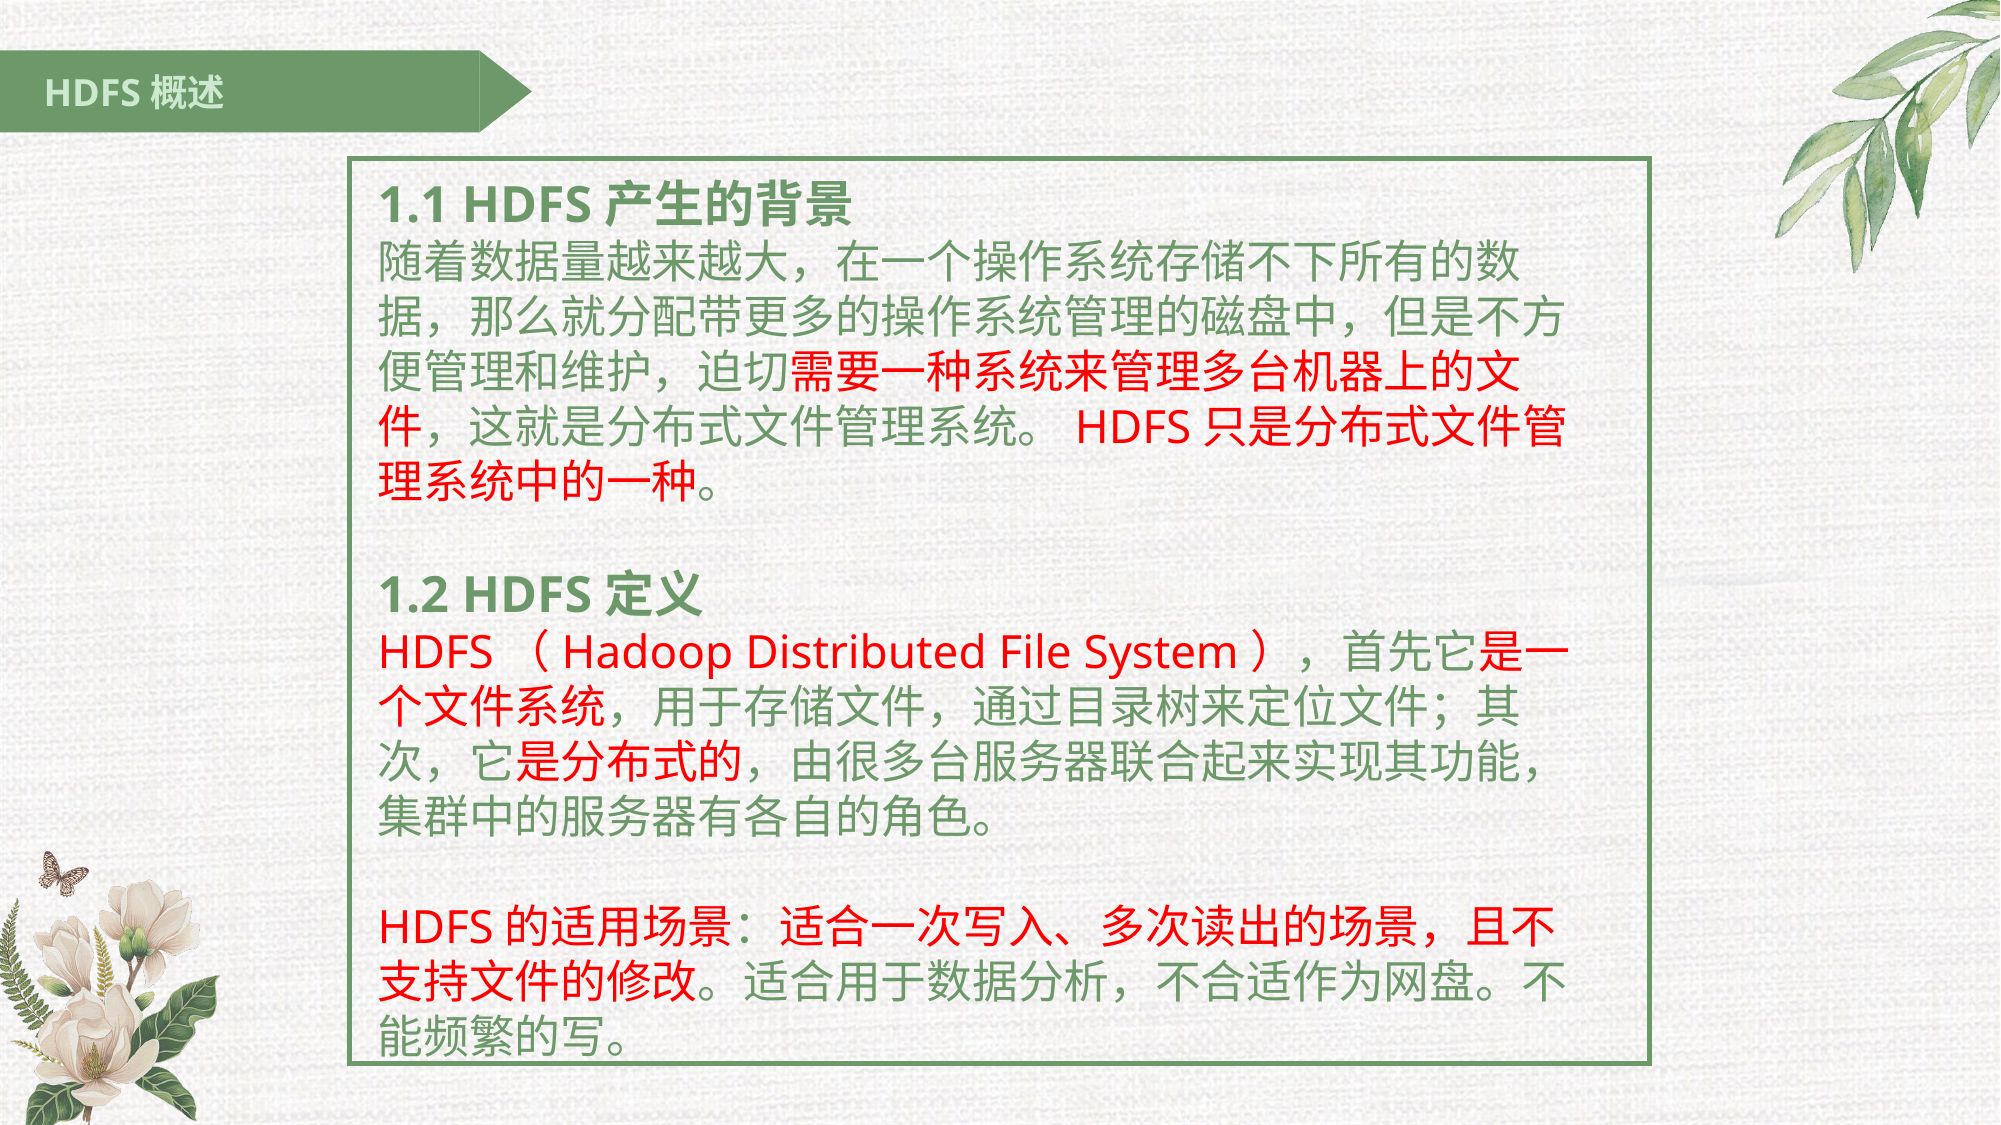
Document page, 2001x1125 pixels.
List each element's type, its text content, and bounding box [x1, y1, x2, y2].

text_box [349, 158, 1650, 1064]
picture [0, 0, 2001, 1125]
text_box 1.1 HDFS产生的背景 随着数据量越来越大，在一个操作系统存储不下所有的数据，那么就分配带更多的操作系统管理的磁盘中，但是不方便管理和维护，迫切需要一种系统来管理多台机器上的文件，这就是分布式文件管理系统。HDFS只是分布式文件管理系统中的一种。 1.2 HDFS定义 HDFS（Hadoop Distributed File System），首先它是一个文件系统，用于存储文件，通过目录树来定位文件；其次，它是分布式的，由很多台服务器联合起来实现其功能，集群中的服务器有各自的角色。 HDFS的适用场景：适合一次写入、多次读出的场景，且不支持文件的修改。适合用于数据分析，不合适作为网盘。不能频繁的写。 [370, 165, 1598, 1070]
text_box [0, 50, 533, 133]
